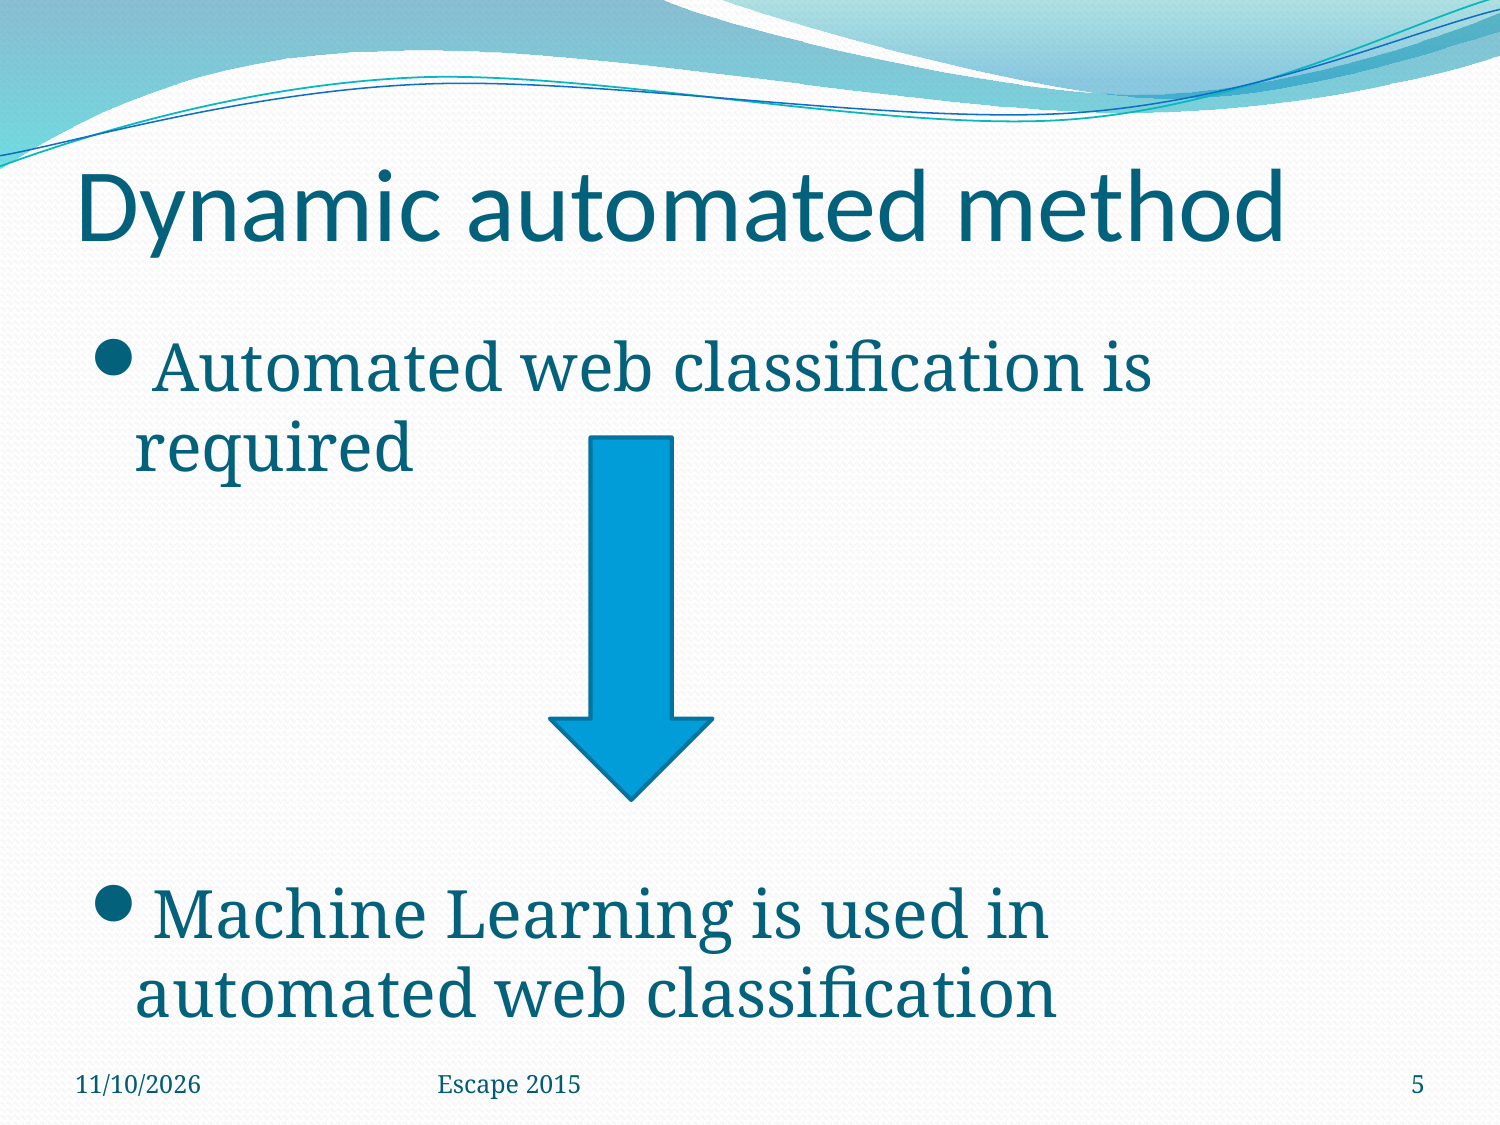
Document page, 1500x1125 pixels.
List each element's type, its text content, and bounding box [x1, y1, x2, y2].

title Dynamic automated method [75, 115, 1425, 263]
list Automated web classification is required Machine Learning is used in automated web classification [75, 317, 1425, 1038]
text_box [547, 435, 715, 802]
slide_number 5 [1299, 1042, 1425, 1103]
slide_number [75, 1042, 425, 1103]
footer Escape 2015 [437, 1042, 988, 1103]
